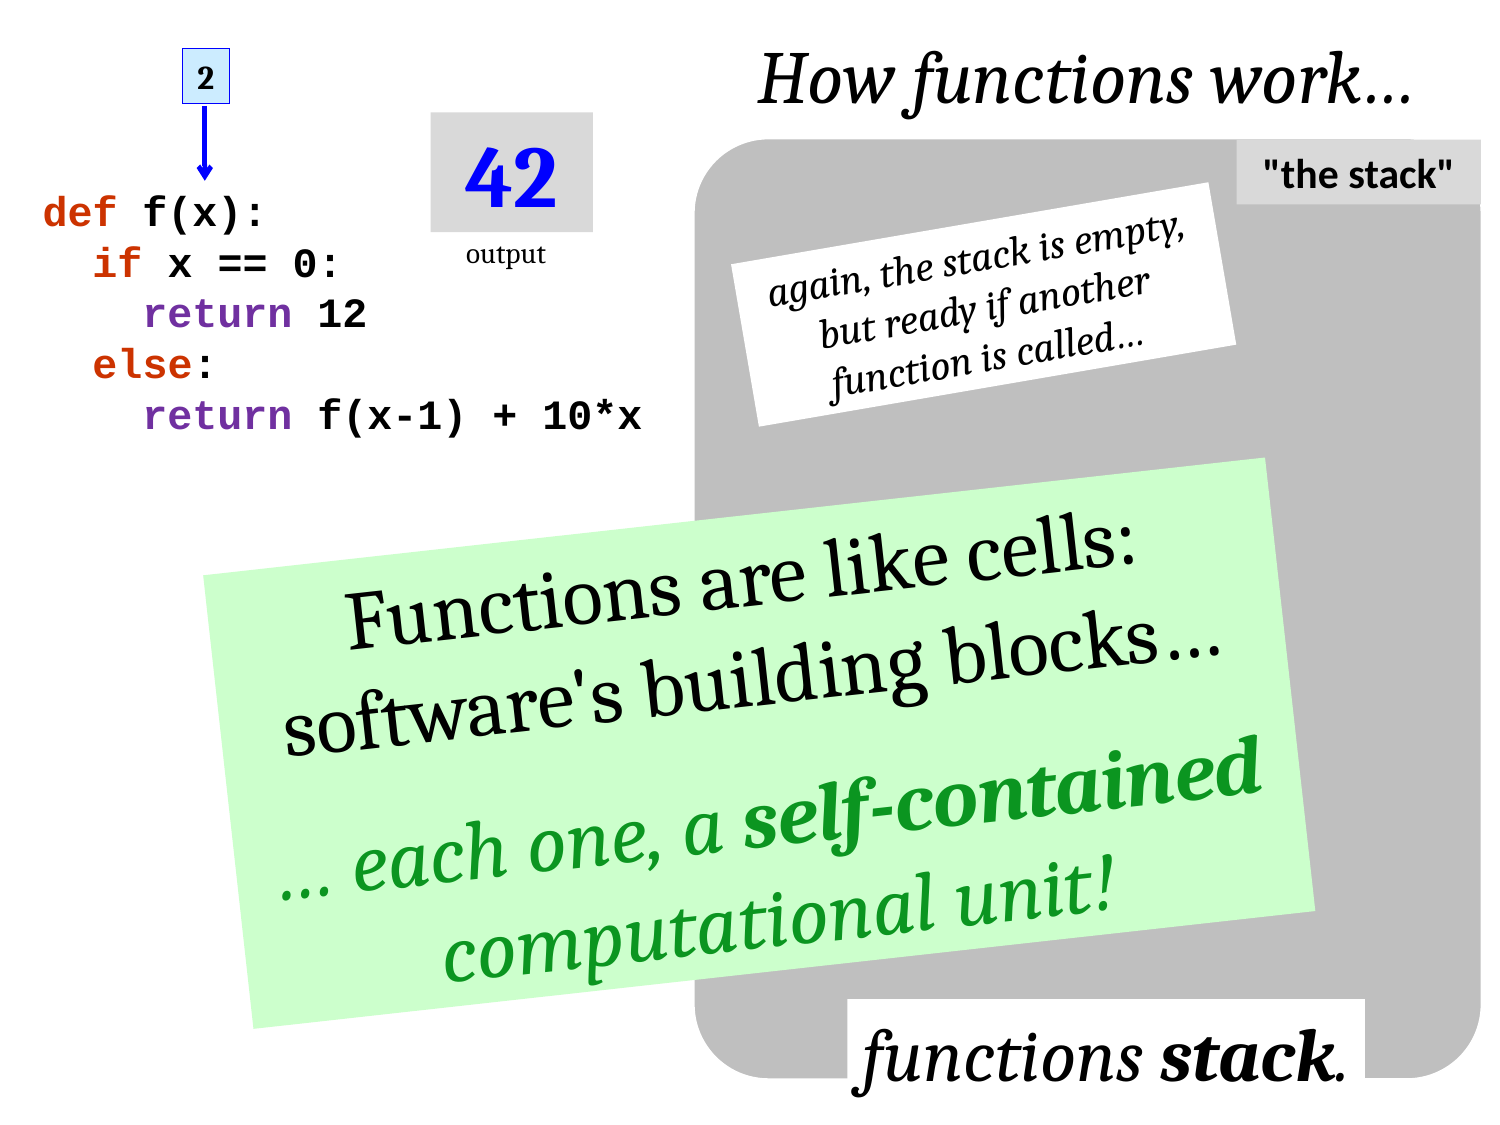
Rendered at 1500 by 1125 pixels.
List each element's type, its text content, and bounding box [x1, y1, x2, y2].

text_box [693, 138, 1482, 1080]
text_box output [412, 227, 600, 277]
text_box Functions are like cells: software's building blocks… … each one, a self-contained computational unit! [203, 457, 1316, 1029]
text_box "the stack" [1236, 139, 1481, 205]
text_box def f(x): if x == 0: return 12 else: return f(x-1) + 10*x [27, 194, 800, 443]
text_box 42 [430, 112, 593, 227]
text_box 2 [182, 48, 230, 104]
text_box How functions work… [742, 20, 1433, 126]
text_box again, the stack is empty, but ready if another function is called… [731, 182, 1237, 427]
text_box functions stack. [847, 999, 1365, 1104]
